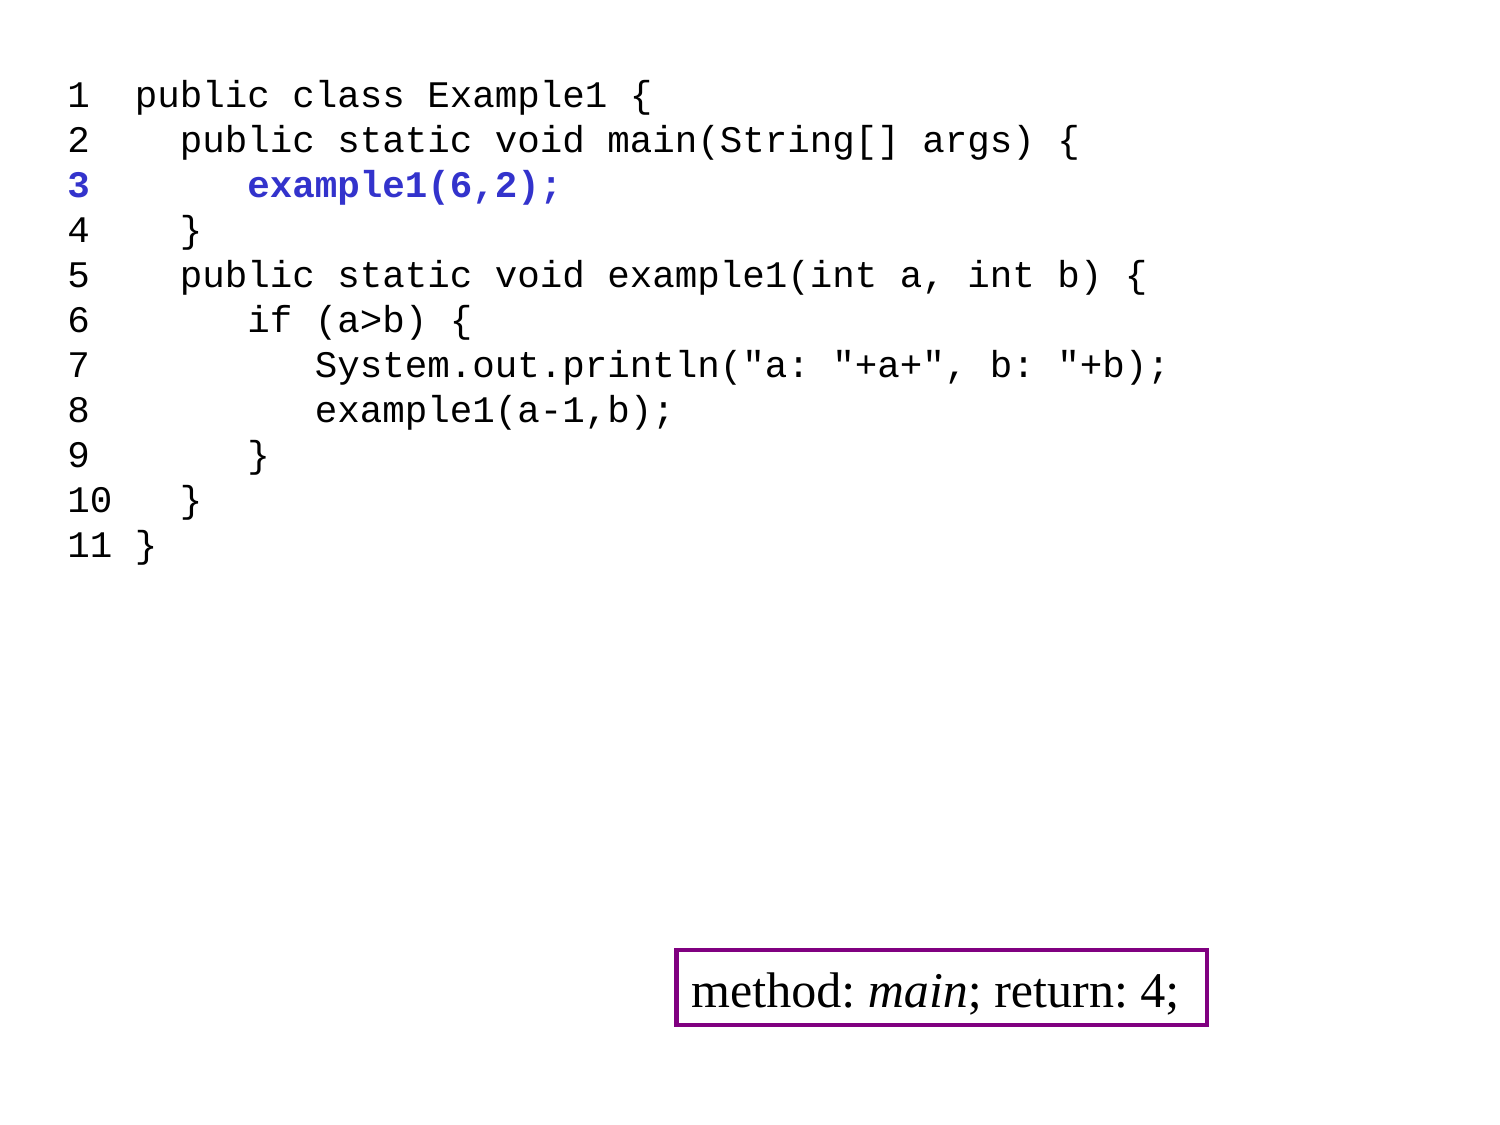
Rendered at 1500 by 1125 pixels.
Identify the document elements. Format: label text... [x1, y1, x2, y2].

text_box method: main; return: 4; [676, 949, 1208, 1025]
text_box 1 public class Example1 { 2 public static void main(String[] args) { 3 example1(6,2); 4 } 5 public static void example1(int a, int b) { 6 if (a>b) { 7 System.out.println("a: "+a+", b: "+b); 8 example1(a-1,b); 9 } 10 } 11 } [52, 62, 1185, 573]
